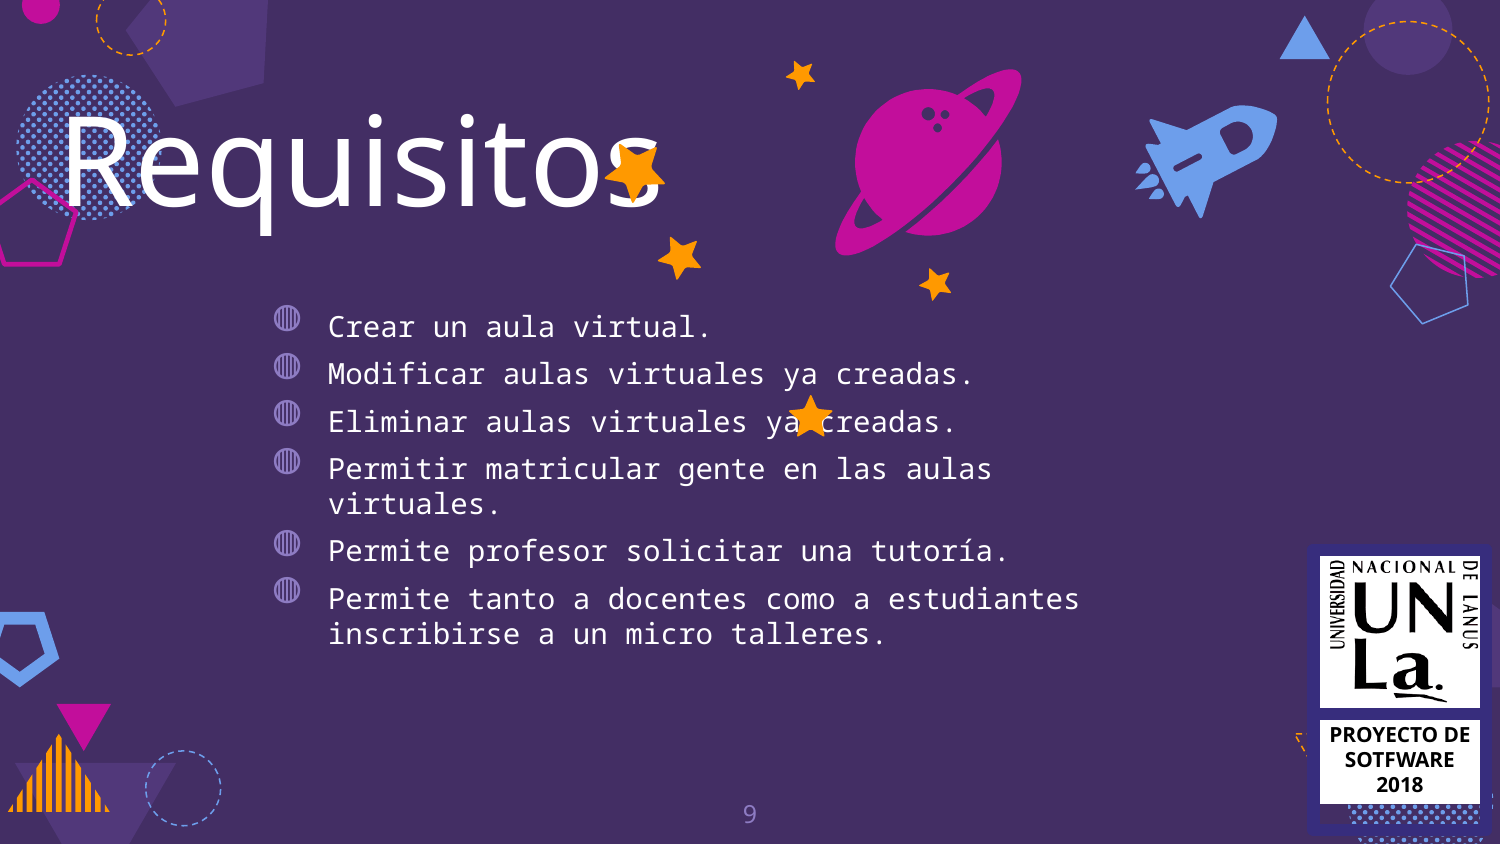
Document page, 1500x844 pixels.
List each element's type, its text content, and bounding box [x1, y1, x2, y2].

text_box [604, 143, 665, 203]
text_box [657, 236, 701, 280]
picture [1313, 549, 1487, 715]
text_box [1141, 92, 1265, 217]
title Requisitos [0, 0, 722, 358]
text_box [835, 69, 1022, 256]
text_box [919, 268, 951, 301]
subtitle Crear un aula virtual. Modificar aulas virtuales ya creadas. Eliminar aulas virtuales ya creadas. Permitir matricular gente en las aulas virtuales. Permite profesor solicitar una tutoría. Permite tanto a docentes como a estudiantes inscribirse a un micro talleres. [237, 292, 1154, 764]
text_box [785, 60, 815, 90]
slide_number 9 [705, 783, 795, 844]
text_box [789, 395, 833, 437]
text_box [1312, 721, 1488, 832]
